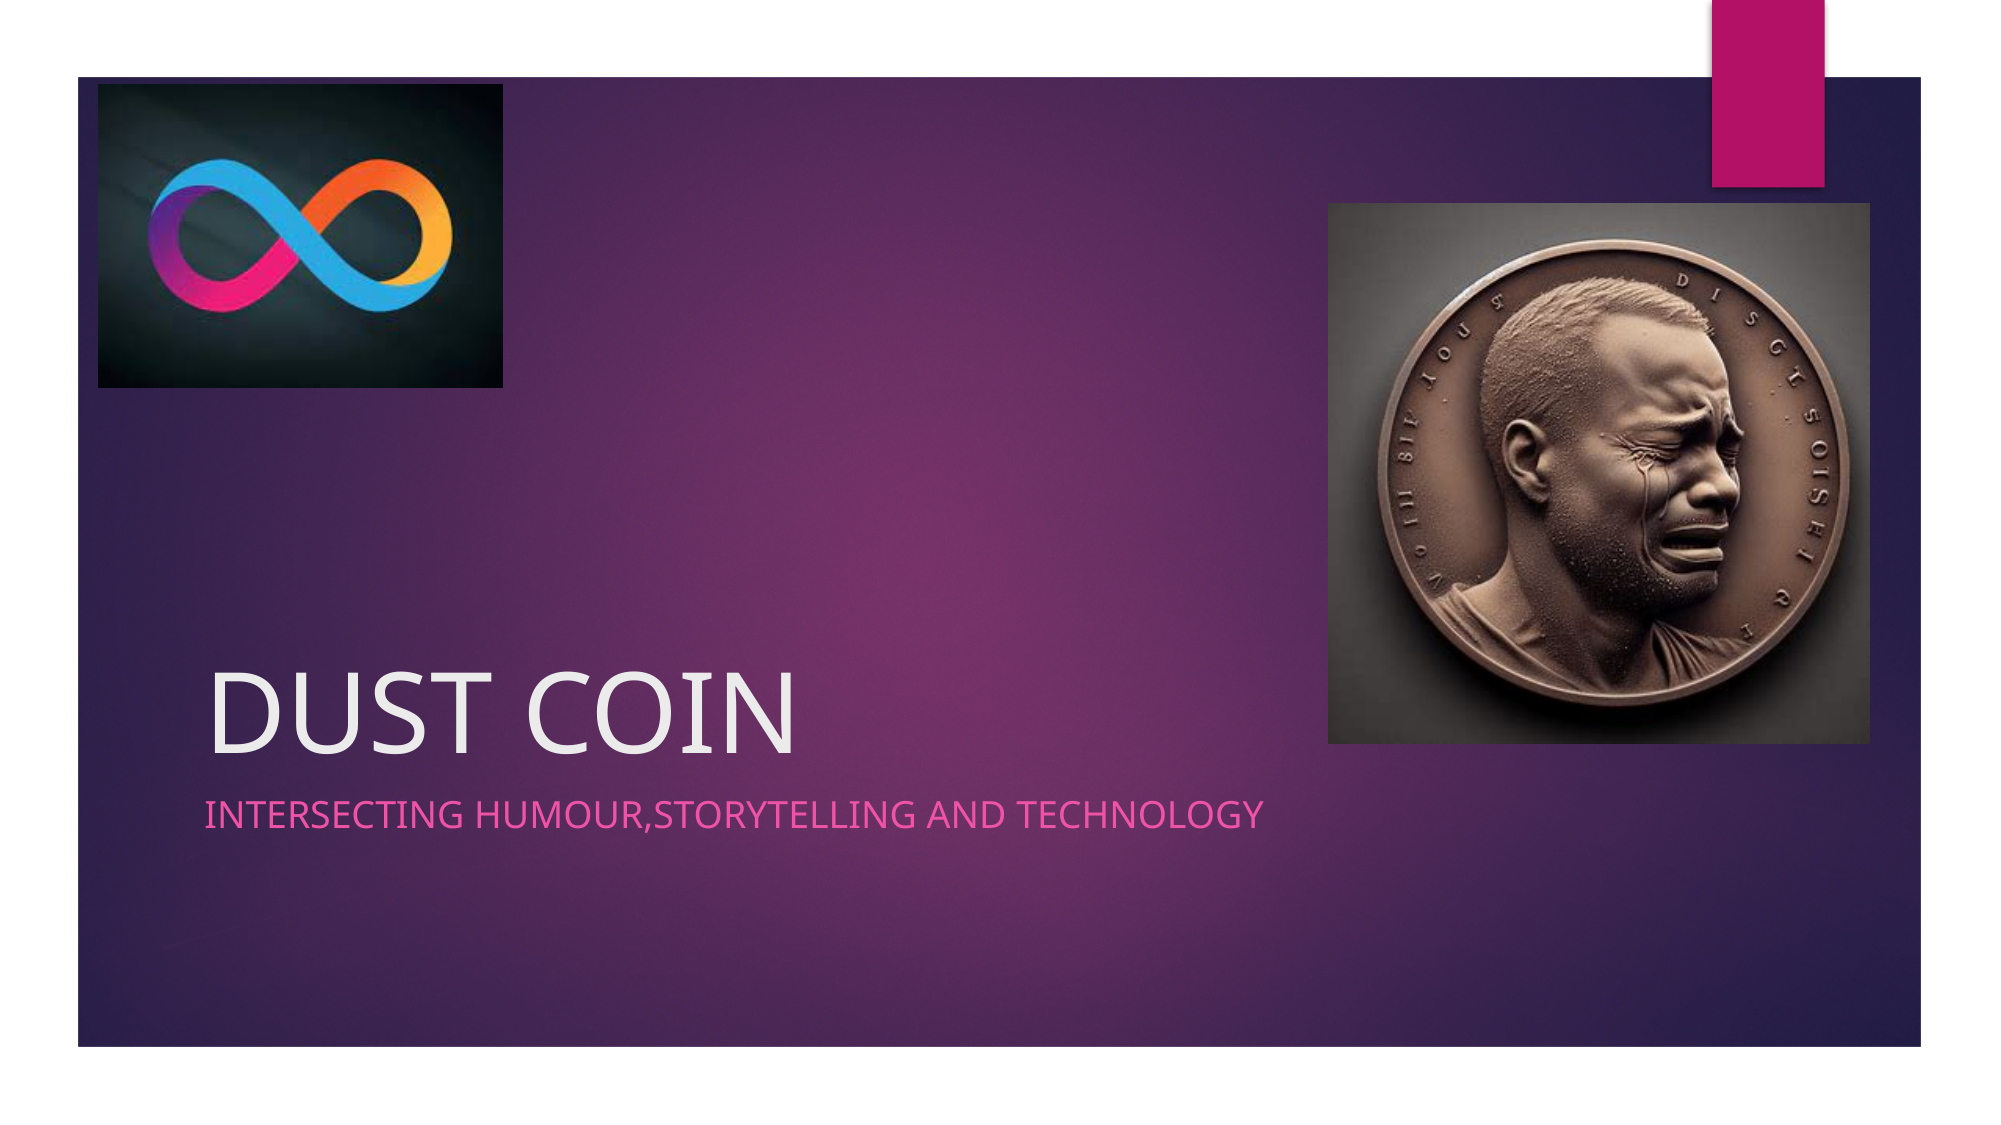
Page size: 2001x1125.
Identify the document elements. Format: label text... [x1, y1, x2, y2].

picture [1328, 202, 1870, 745]
subtitle Intersecting humour,storytelling and technology [189, 783, 1638, 925]
picture [97, 84, 503, 388]
title DUST COIN [189, 344, 1638, 783]
